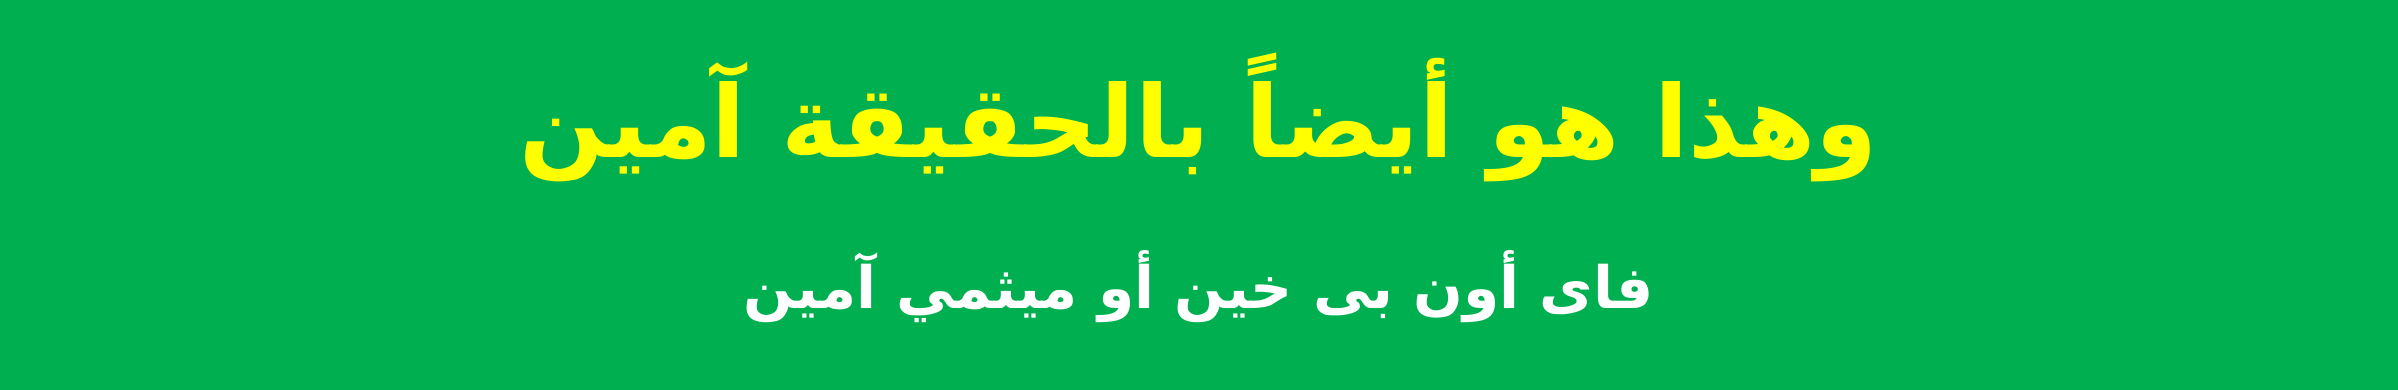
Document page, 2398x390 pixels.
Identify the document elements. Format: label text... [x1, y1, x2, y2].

list وهذا هو أيضاً بالحقيقة آمين [0, 0, 2398, 250]
list فاى أون بى خين أو ميثمي آمين [0, 250, 2398, 390]
